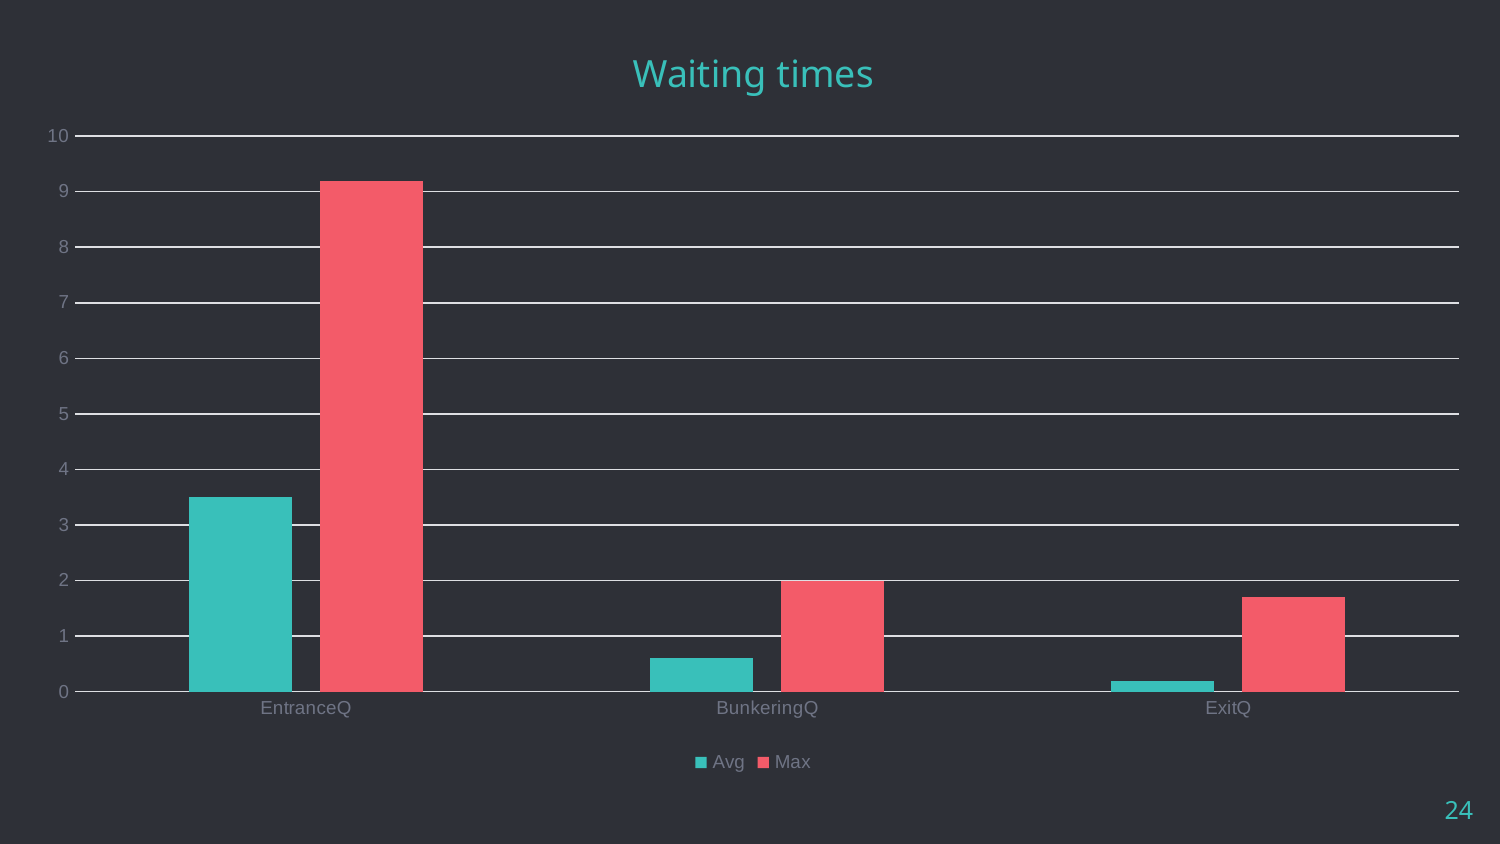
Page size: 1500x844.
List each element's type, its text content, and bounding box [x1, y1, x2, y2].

chart [17, 12, 1489, 780]
slide_number 24 [1398, 787, 1489, 832]
